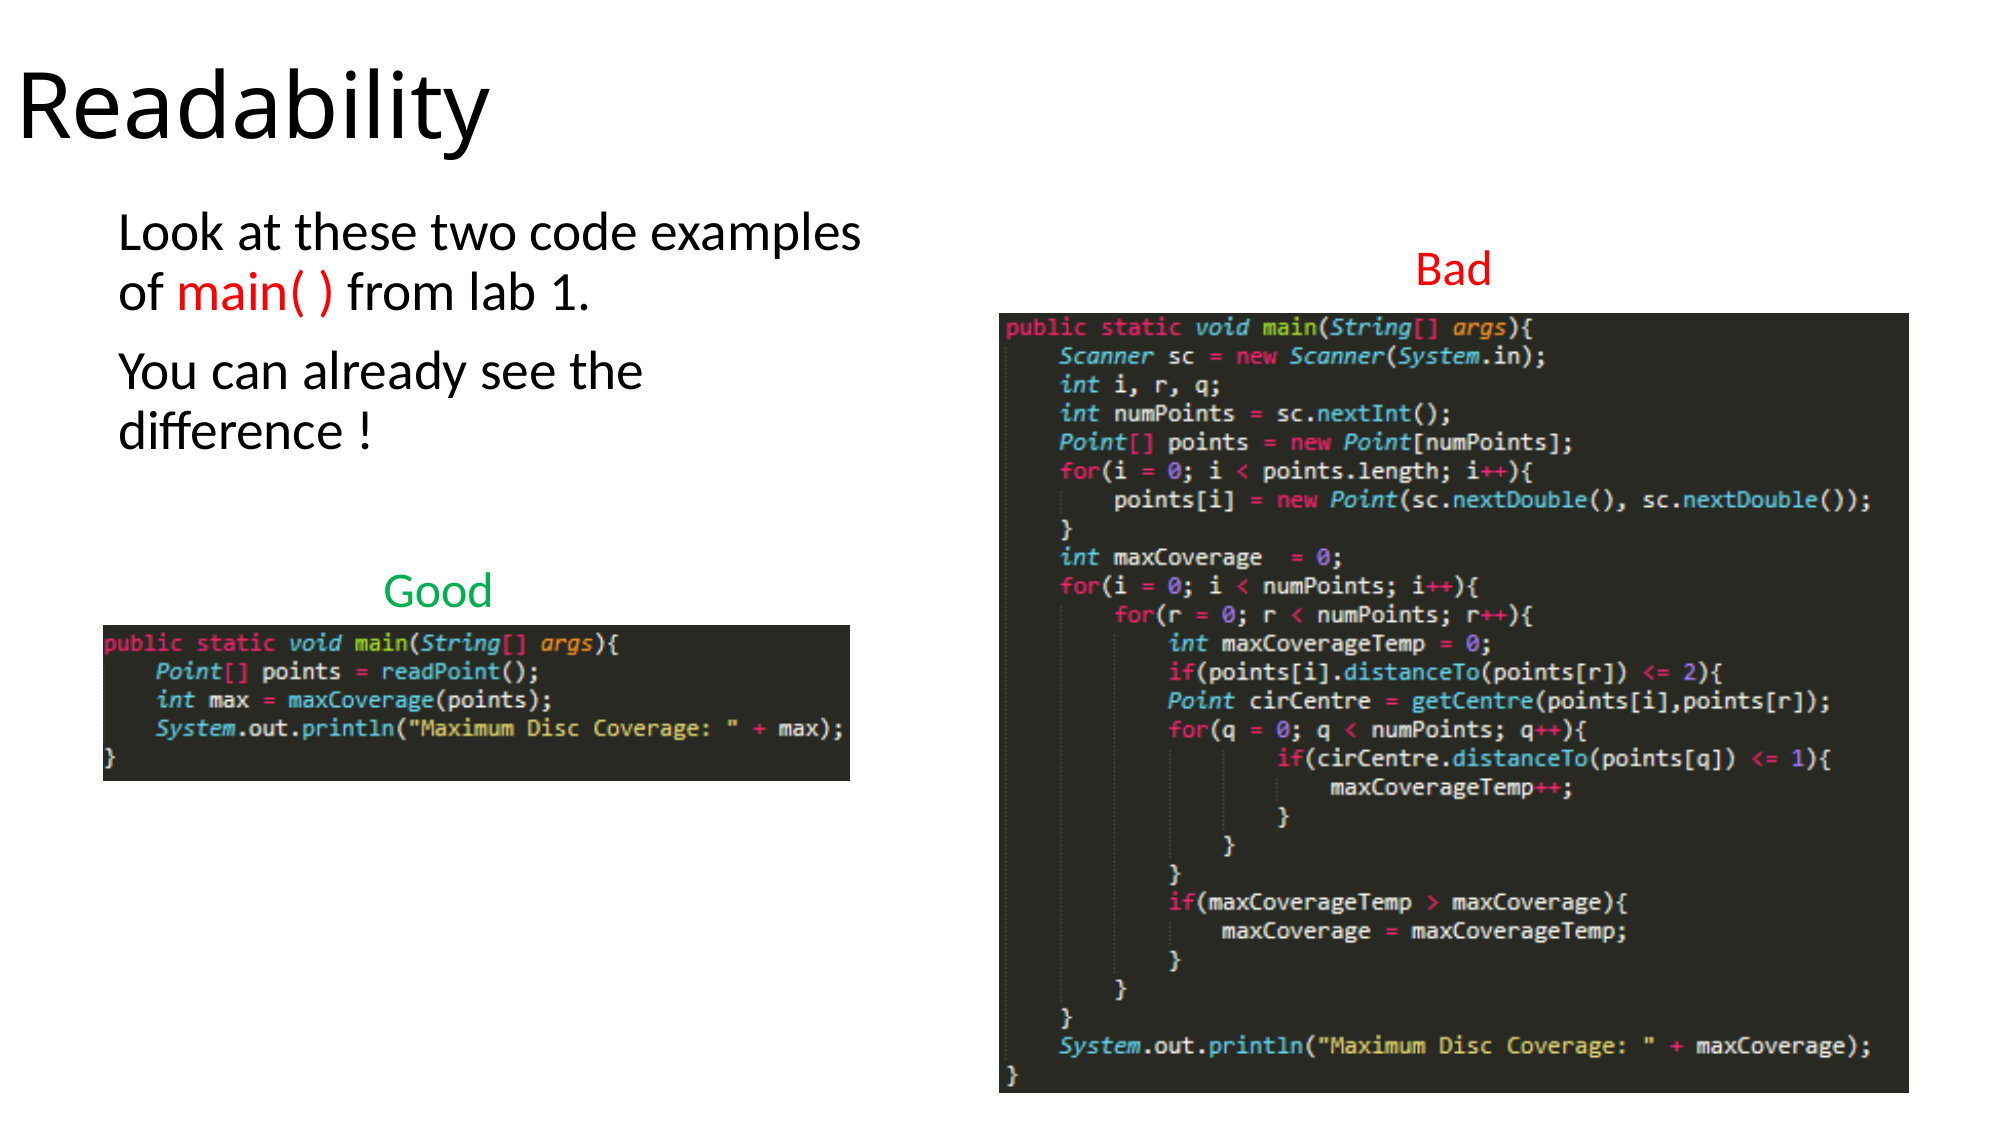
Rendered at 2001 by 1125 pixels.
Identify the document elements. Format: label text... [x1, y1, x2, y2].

list Look at these two code examples of main( ) from lab 1. You can already see the difference ! [103, 195, 919, 472]
picture [999, 313, 1909, 1093]
text_box Good [216, 549, 672, 625]
picture [103, 625, 850, 781]
title Readability [0, 0, 1725, 218]
text_box Bad [1226, 227, 1682, 303]
